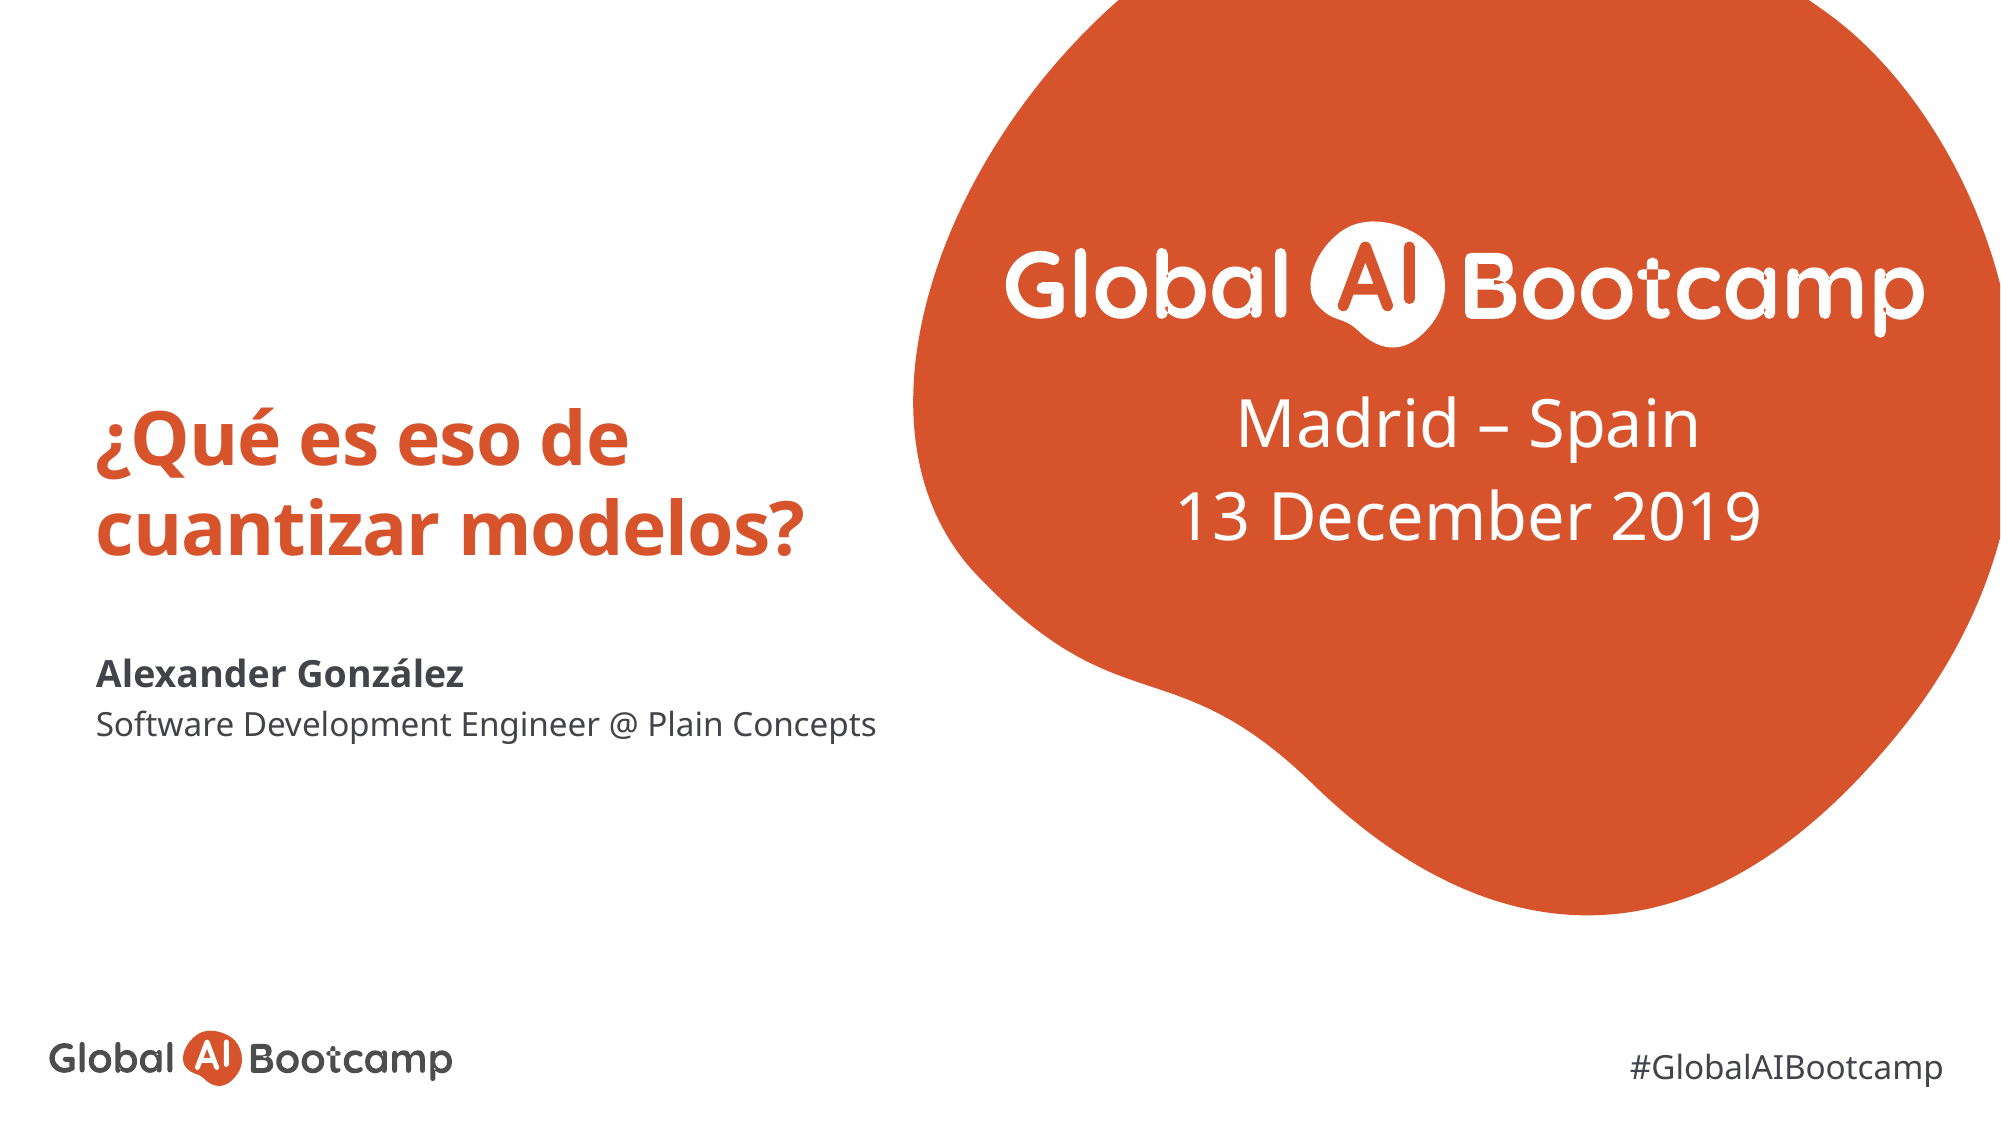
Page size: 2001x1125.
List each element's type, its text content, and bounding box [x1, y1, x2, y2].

list Software Development Engineer @ Plain Concepts [95, 703, 1000, 744]
list Madrid – Spain 13 December 2019 [1082, 380, 1856, 559]
list Alexander González [95, 650, 1000, 703]
title ¿Qué es eso de cuantizar modelos? [95, 388, 1000, 571]
